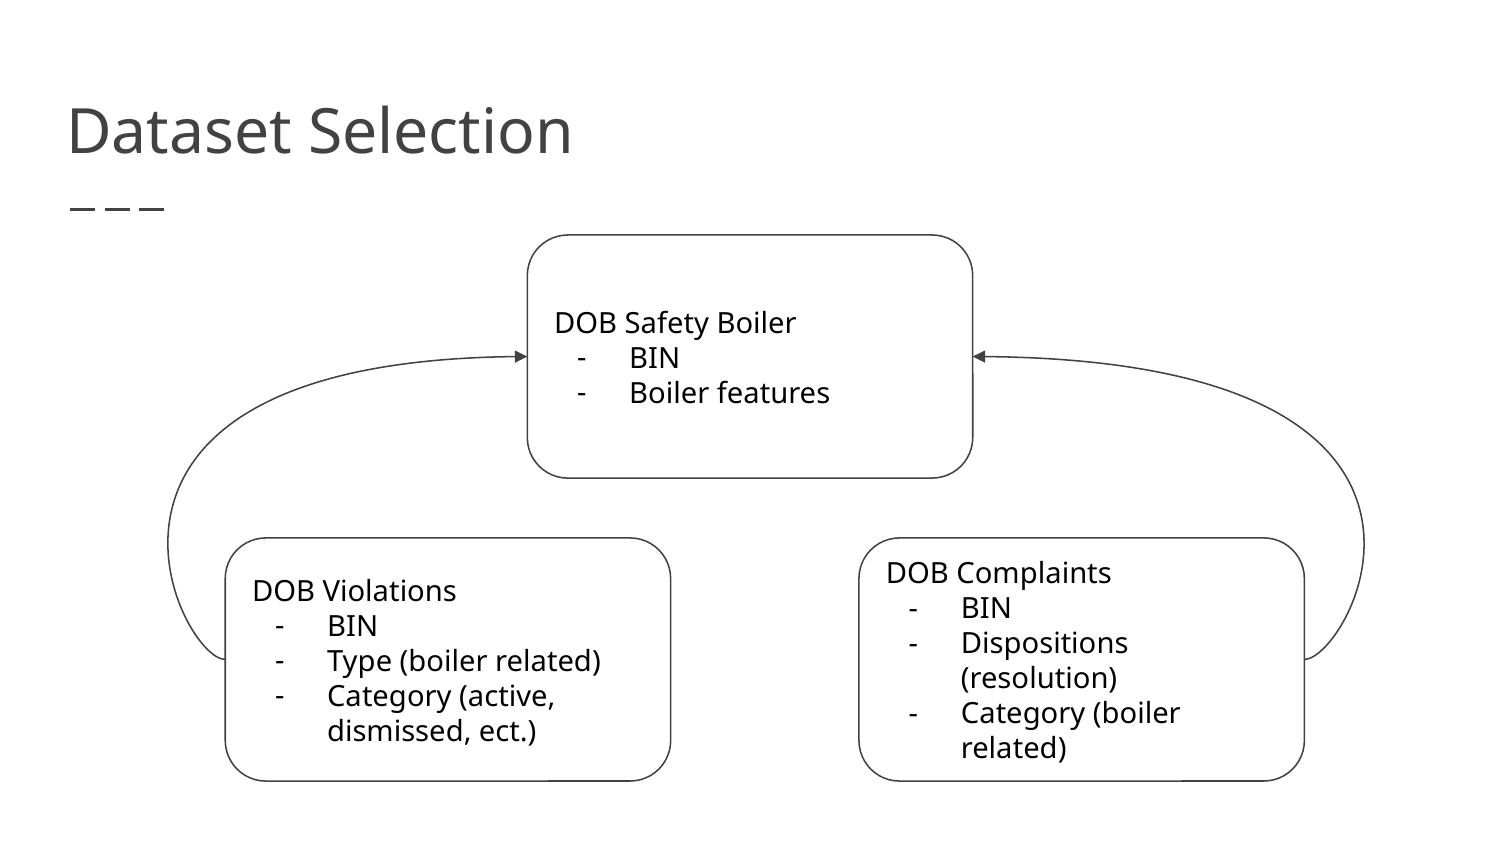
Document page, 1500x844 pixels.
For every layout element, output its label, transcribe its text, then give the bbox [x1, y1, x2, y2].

text_box DOB Complaints BIN Dispositions (resolution) Category (boiler related) [858, 537, 1305, 782]
text_box DOB Violations BIN Type (boiler related) Category (active, dismissed, ect.) [225, 537, 671, 782]
title Dataset Selection [51, 61, 1449, 182]
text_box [224, 356, 528, 660]
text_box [972, 356, 1305, 660]
text_box DOB Safety Boiler BIN Boiler features [527, 234, 973, 479]
